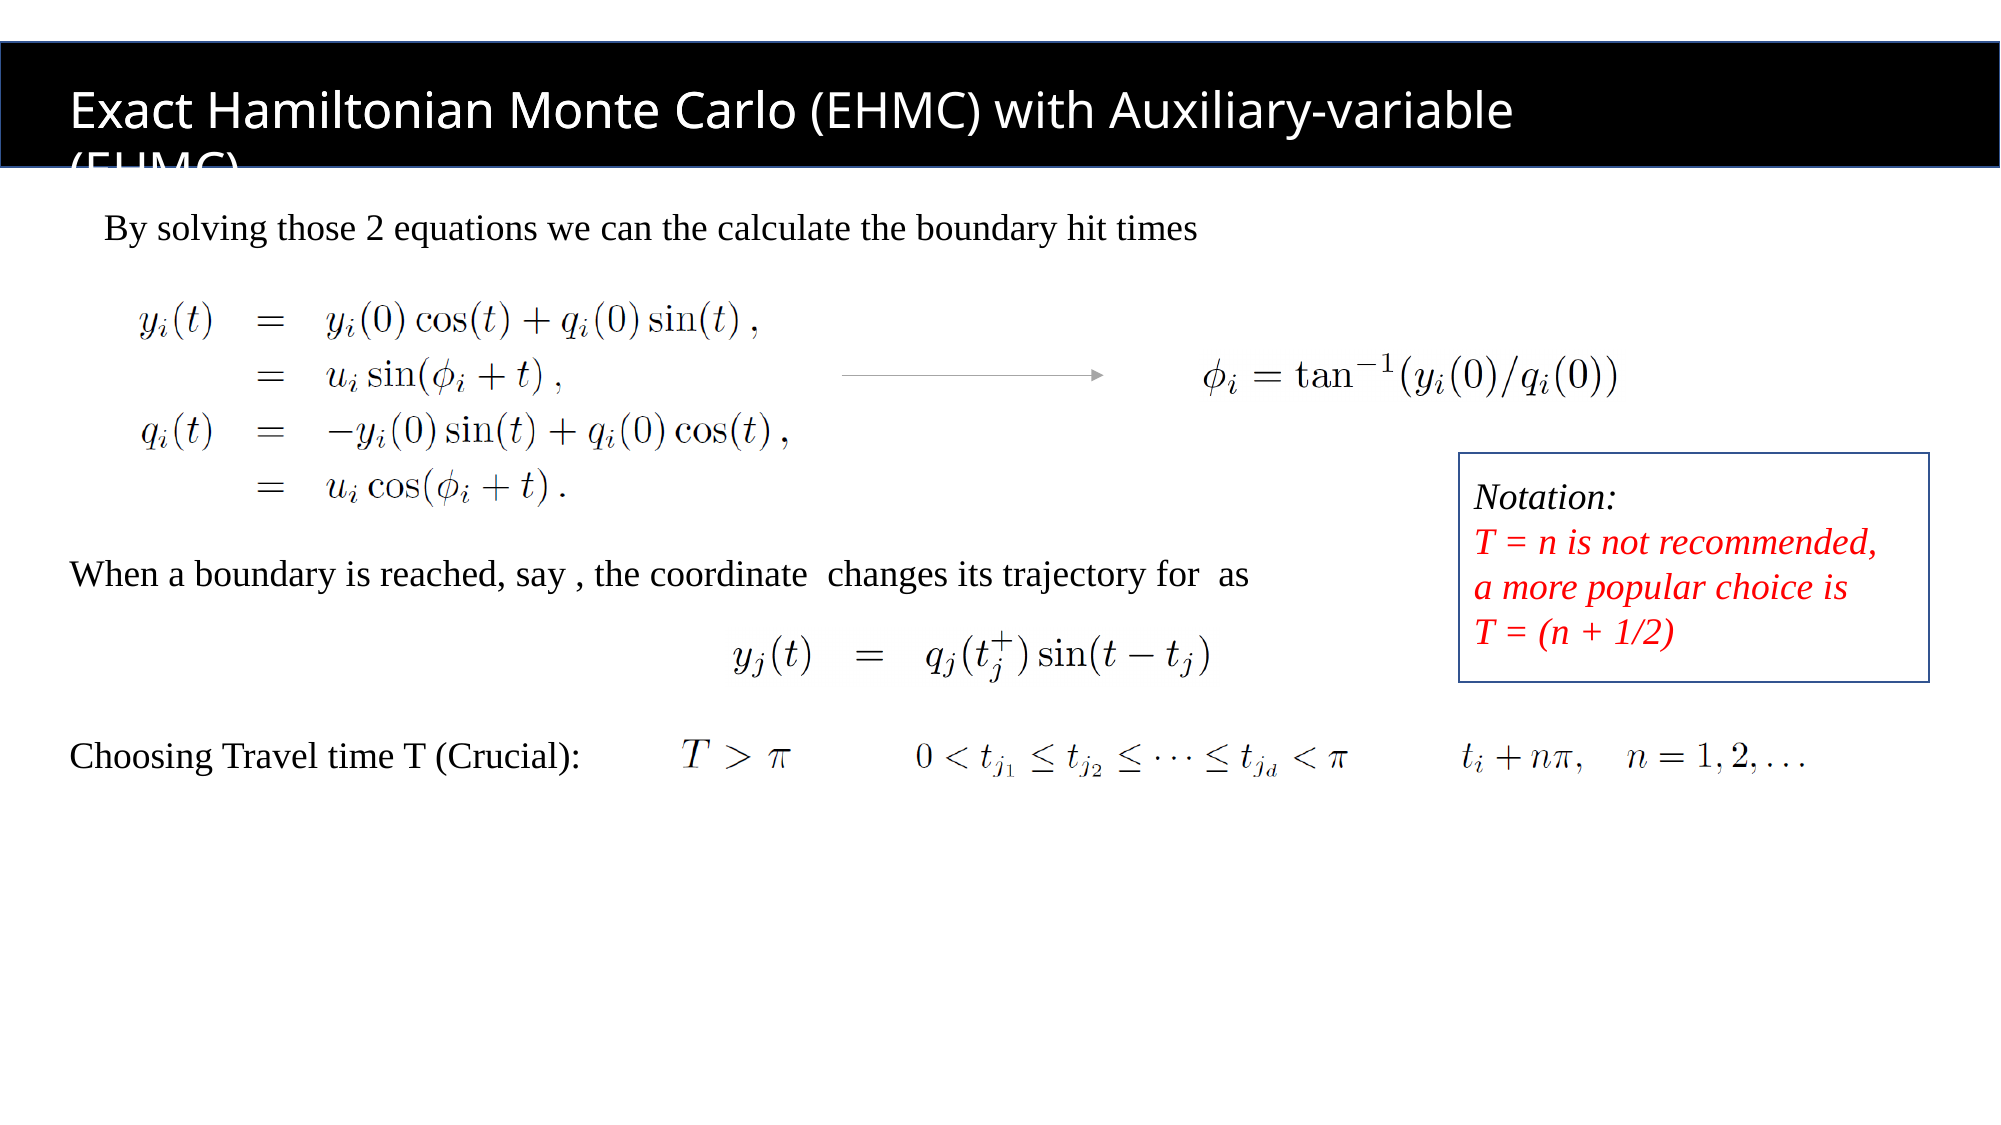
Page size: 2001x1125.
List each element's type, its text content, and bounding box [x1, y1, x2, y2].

picture [725, 627, 1220, 687]
text_box Choosing Travel time T (Crucial): [54, 723, 1613, 784]
picture [1448, 734, 1817, 781]
picture [675, 725, 792, 778]
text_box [1459, 452, 1929, 682]
picture [125, 281, 801, 521]
picture [905, 725, 1352, 787]
picture [1199, 349, 1626, 402]
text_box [0, 42, 2000, 168]
